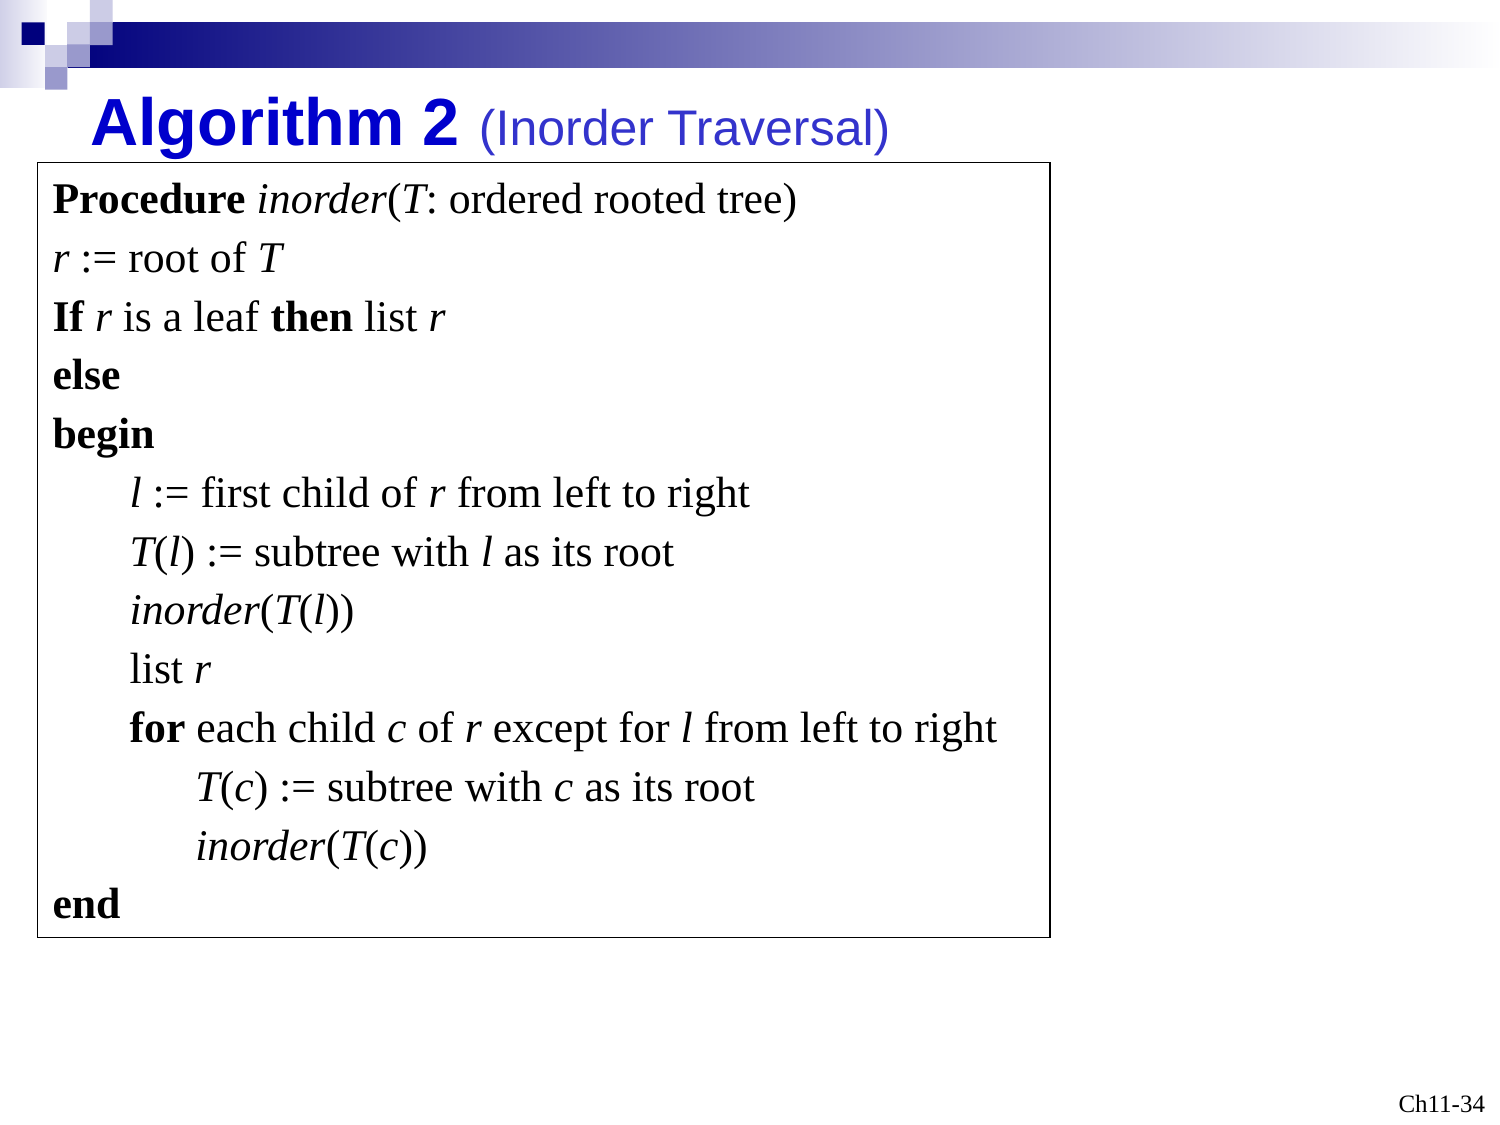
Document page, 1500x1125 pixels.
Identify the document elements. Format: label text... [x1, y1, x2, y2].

slide_number Ch11- [1149, 1049, 1500, 1125]
list Procedure inorder(T: ordered rooted tree) r := root of T If r is a leaf then list r else begin l := first child of r from left to right T(l) := subtree with l as its root inorder(T(l)) list r for each child c of r except for l from left to right T(c) := subtree with c as its root inorder(T(c)) end [37, 162, 1051, 938]
title Algorithm 2 (Inorder Traversal) [74, 74, 1476, 163]
